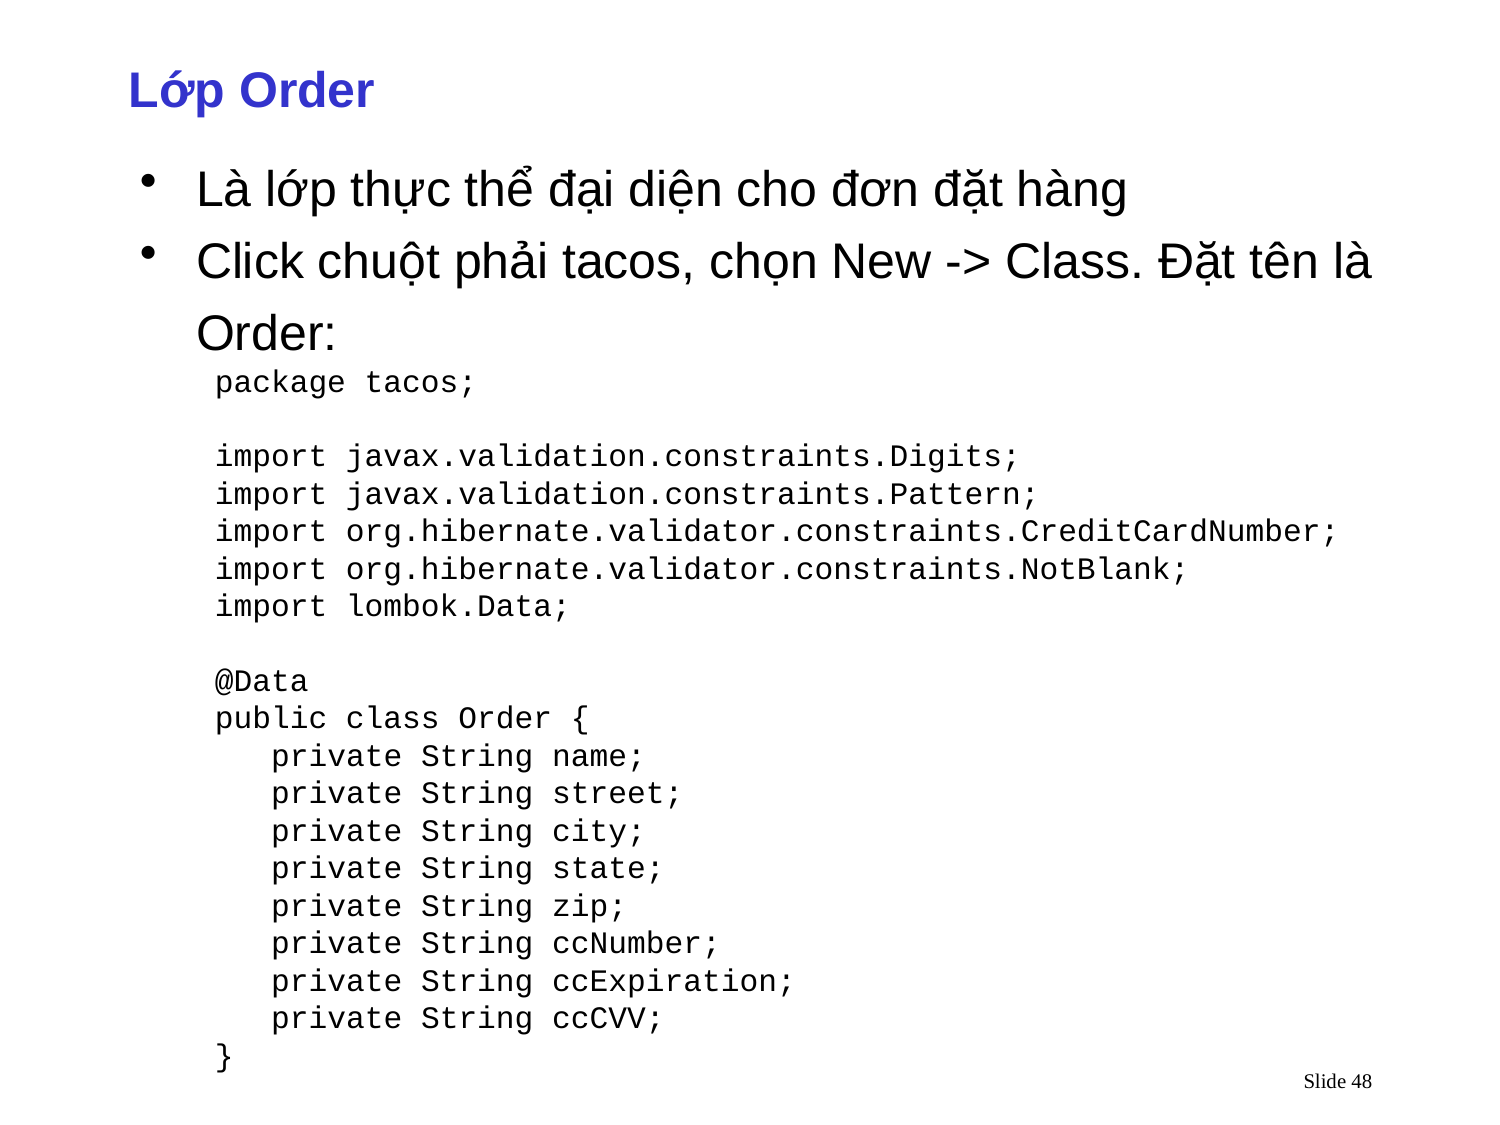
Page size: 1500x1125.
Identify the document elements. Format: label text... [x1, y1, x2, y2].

text_box Là lớp thực thể đại diện cho đơn đặt hàng Click chuột phải tacos, chọn New -> Class. Đặt tên là Order: package tacos; import javax.validation.constraints.Digits; import javax.validation.constraints.Pattern; import org.hibernate.validator.constraints.CreditCardNumber; import org.hibernate.validator.constraints.NotBlank; import lombok.Data; @Data public class Order { private String name; private String street; private String city; private String state; private String zip; private String ccNumber; private String ccExpiration; private String ccCVV; } [125, 137, 1425, 1080]
text_box Lớp Order [113, 49, 391, 125]
slide_number Slide 48 [1074, 1080, 1388, 1100]
